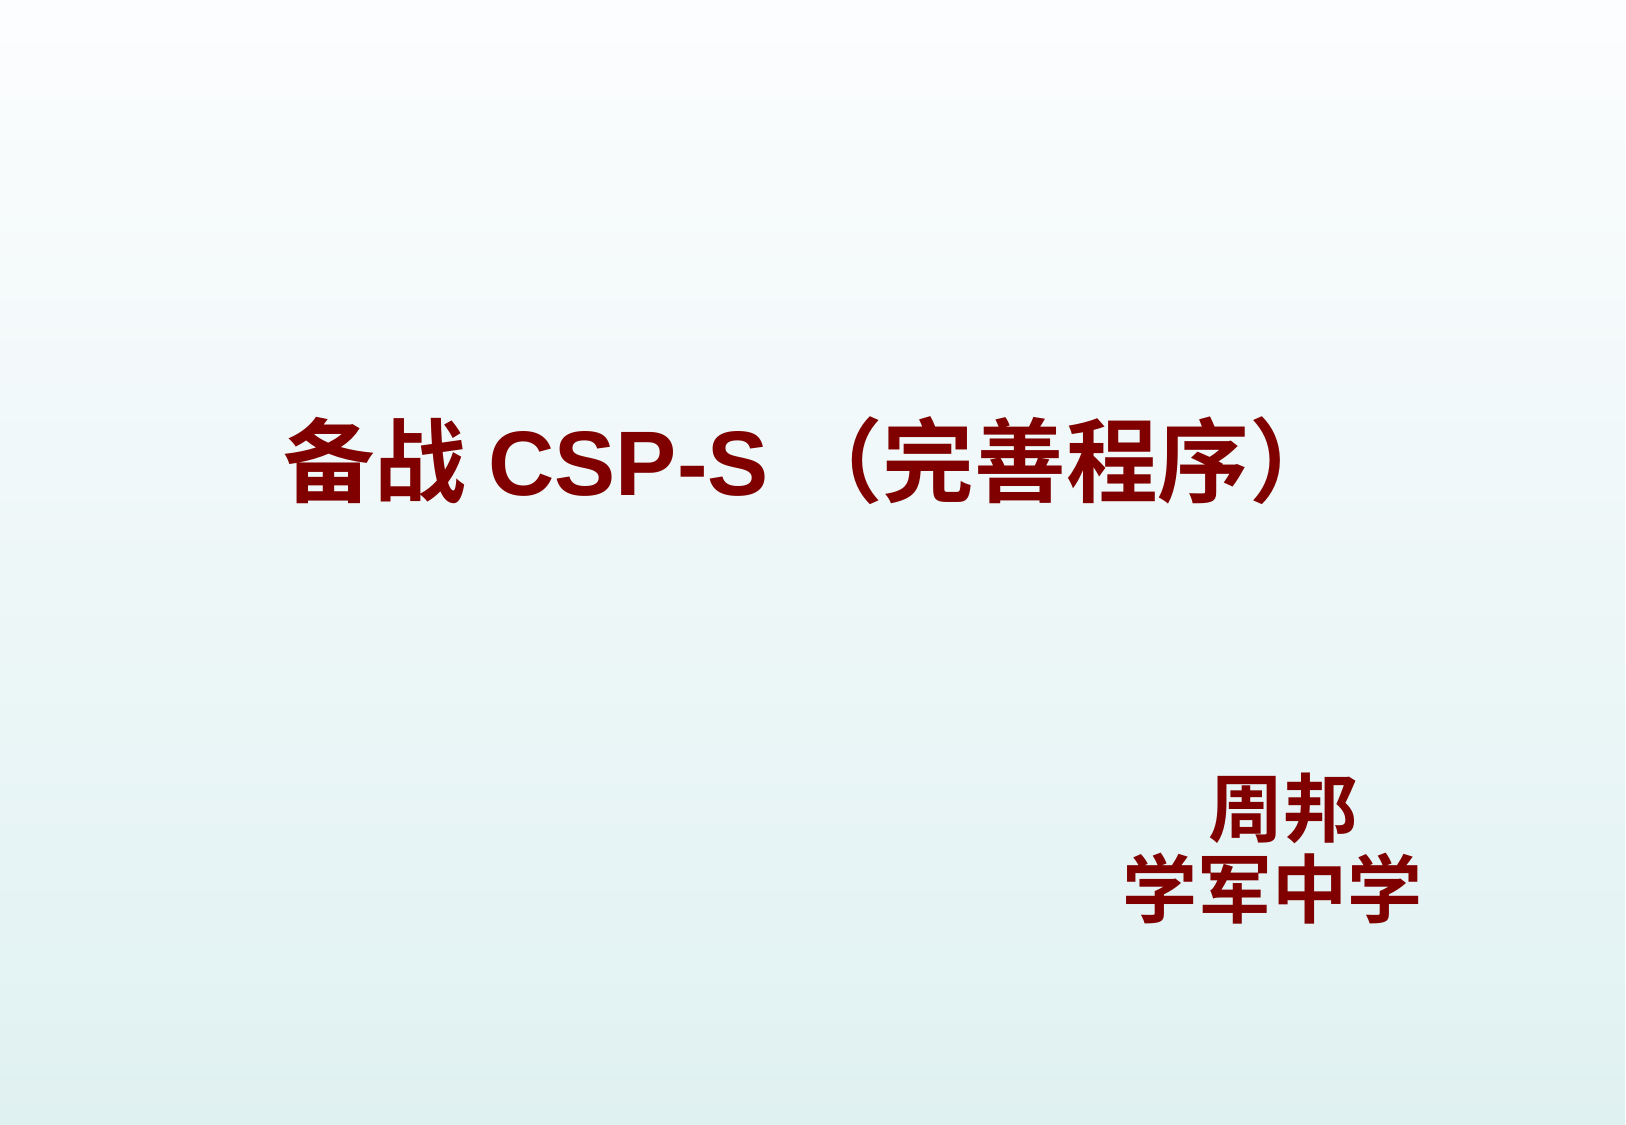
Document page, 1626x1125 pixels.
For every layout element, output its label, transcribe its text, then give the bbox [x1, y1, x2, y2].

text_box 备战CSP-S（完善程序） [224, 408, 1400, 523]
text_box 周邦 学军中学 [1107, 764, 1463, 941]
